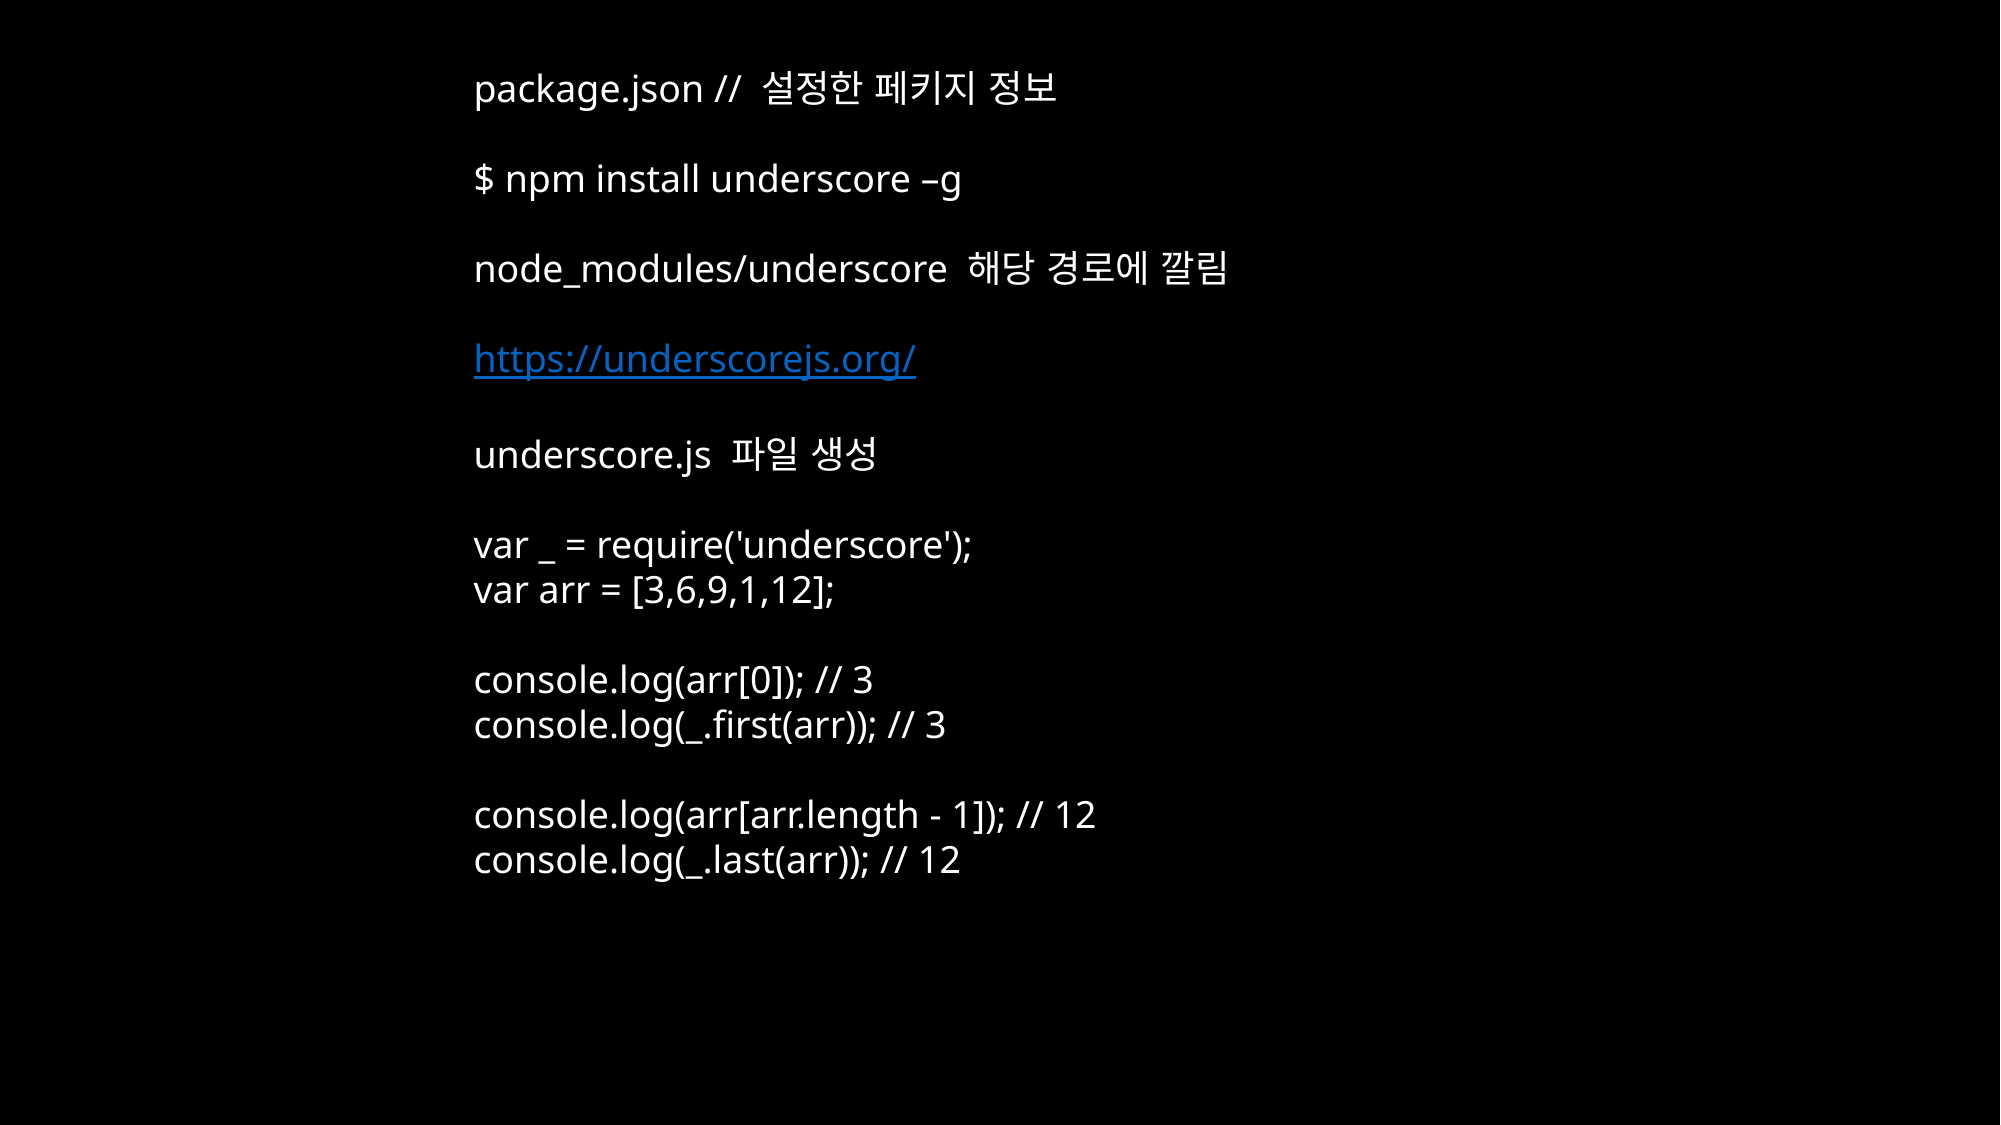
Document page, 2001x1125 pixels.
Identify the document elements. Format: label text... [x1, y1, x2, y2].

text_box package.json // 설정한 페키지 정보 $ npm install underscore –g node_modules/underscore 해당 경로에 깔림 https://underscorejs.org/ underscore.js 파일 생성 var _ = require('underscore'); var arr = [3,6,9,1,12]; console.log(arr[0]); // 3 console.log(_.first(arr)); // 3 console.log(arr[arr.length - 1]); // 12 console.log(_.last(arr)); // 12 [458, 58, 1541, 979]
